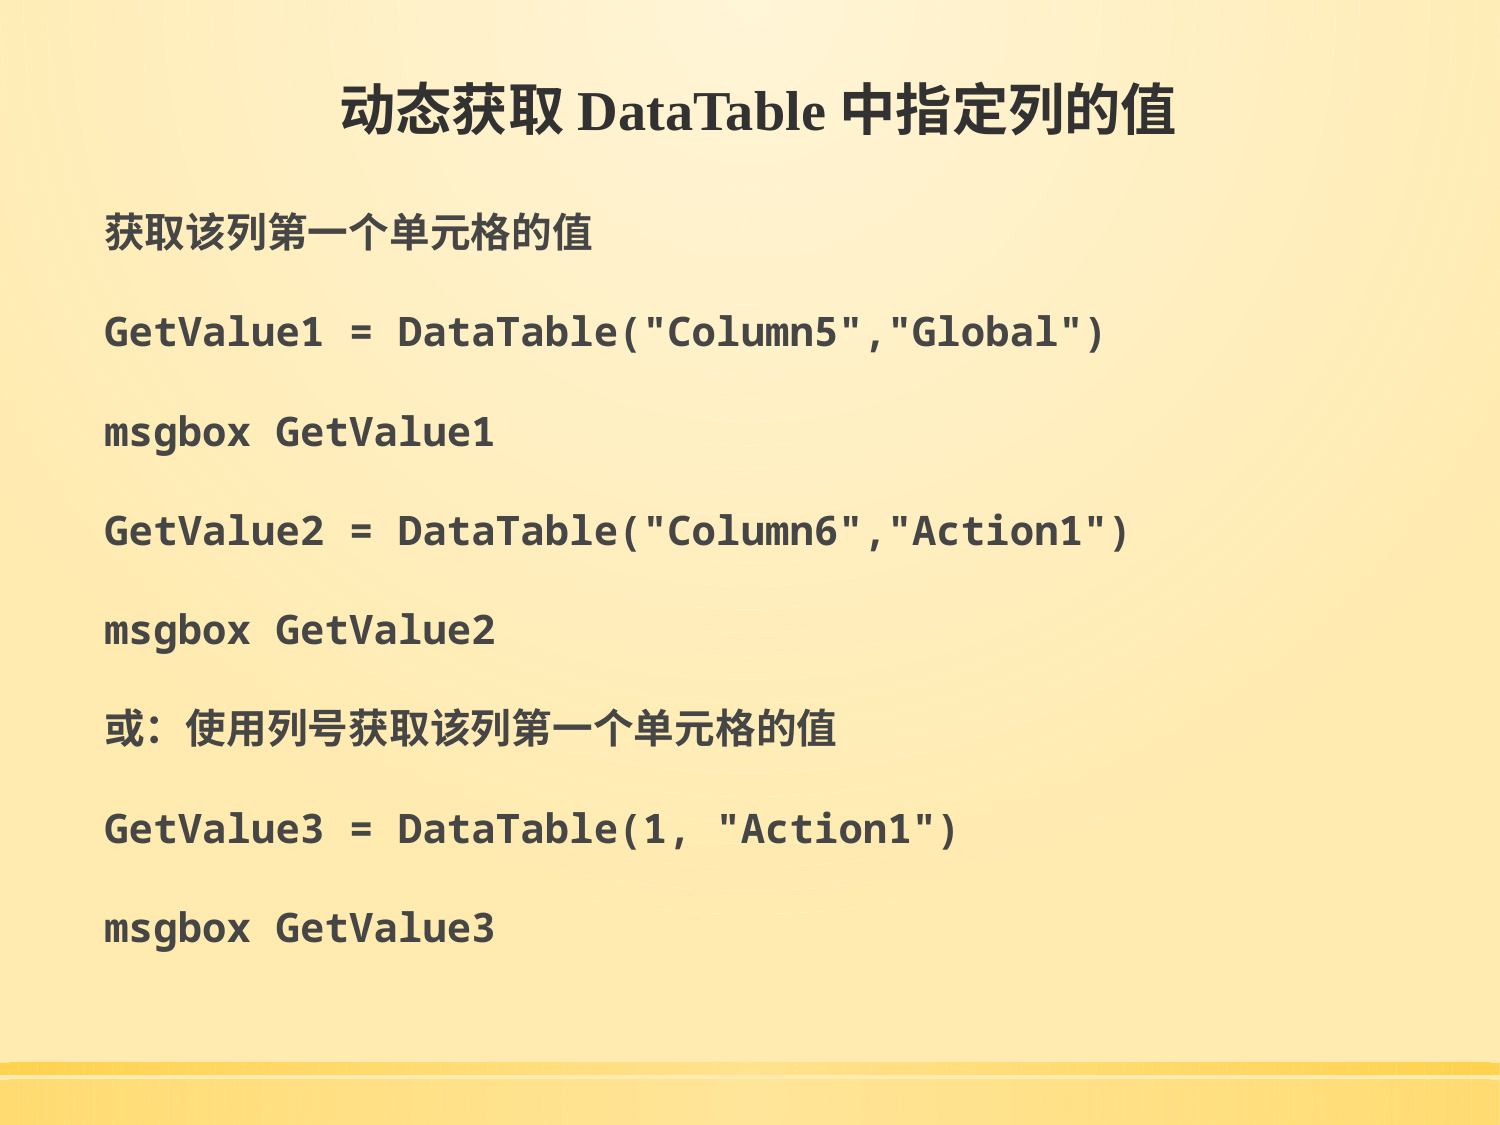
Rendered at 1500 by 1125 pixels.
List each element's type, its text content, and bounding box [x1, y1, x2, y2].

list 获取该列第一个单元格的值 GetValue1 = DataTable("Column5","Global") msgbox GetValue1 GetValue2 = DataTable("Column6","Action1") msgbox GetValue2 或：使用列号获取该列第一个单元格的值 GetValue3 = DataTable(1, "Action1") msgbox GetValue3 [83, 174, 1439, 962]
title 动态获取DataTable中指定列的值 [80, 18, 1436, 150]
